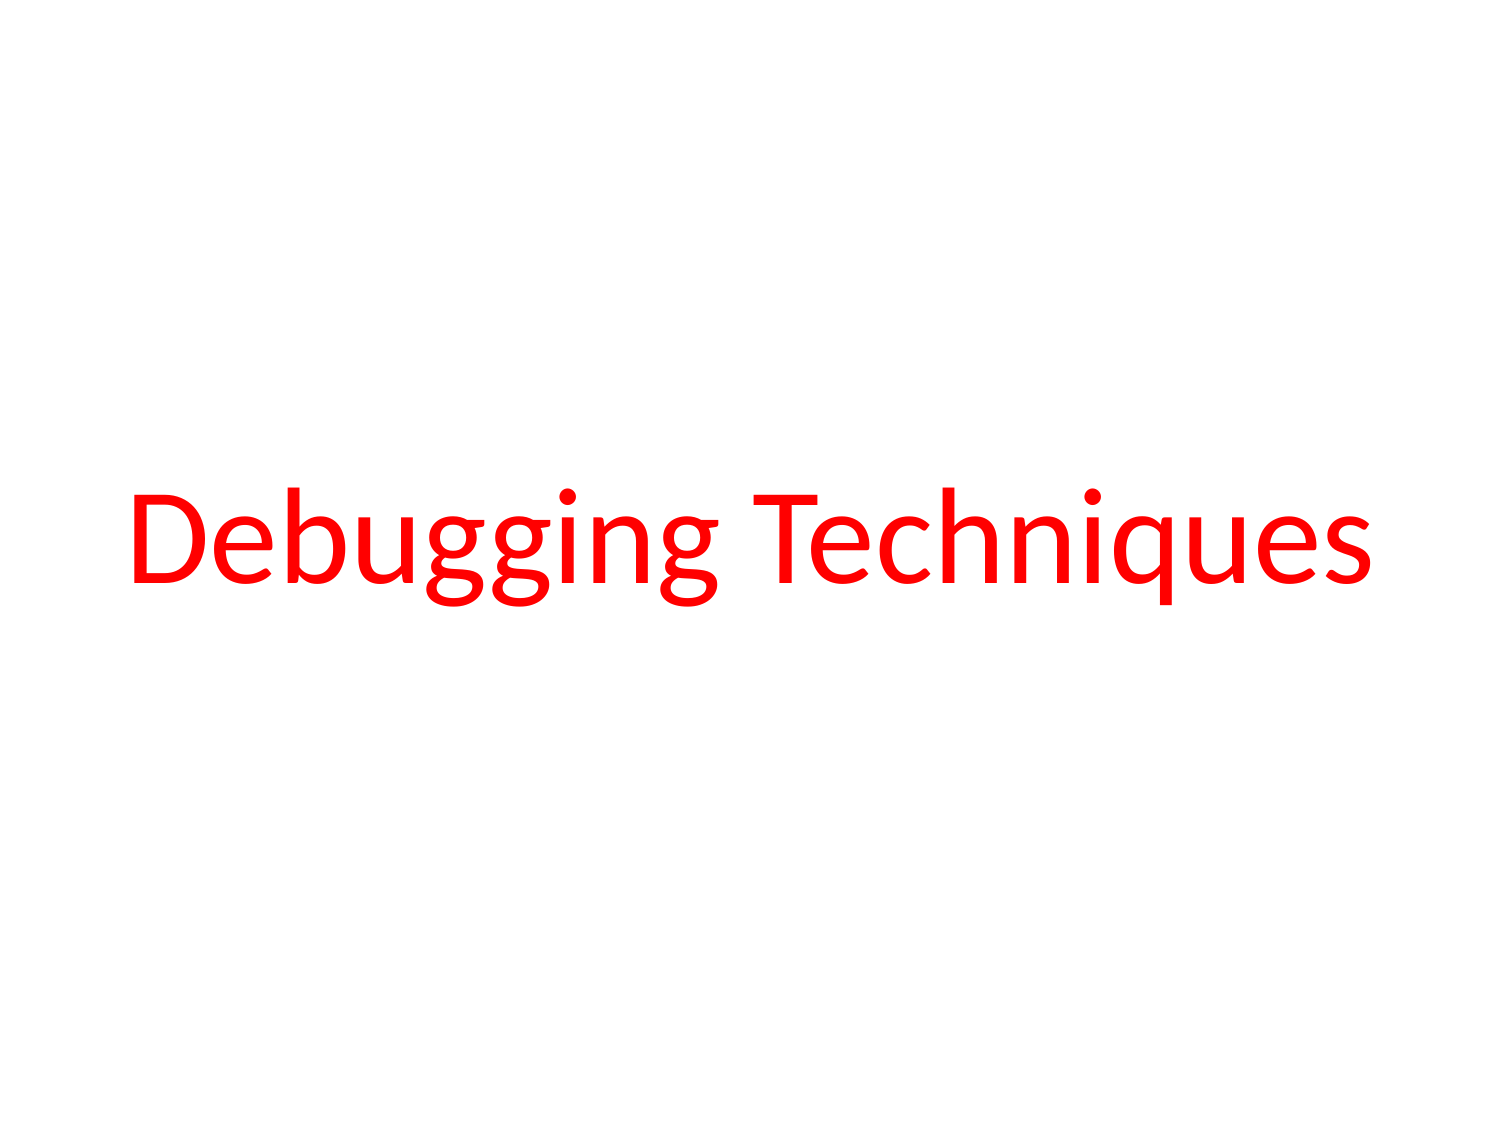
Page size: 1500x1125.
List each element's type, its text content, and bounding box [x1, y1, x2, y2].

title Debugging Techniques [75, 416, 1428, 642]
